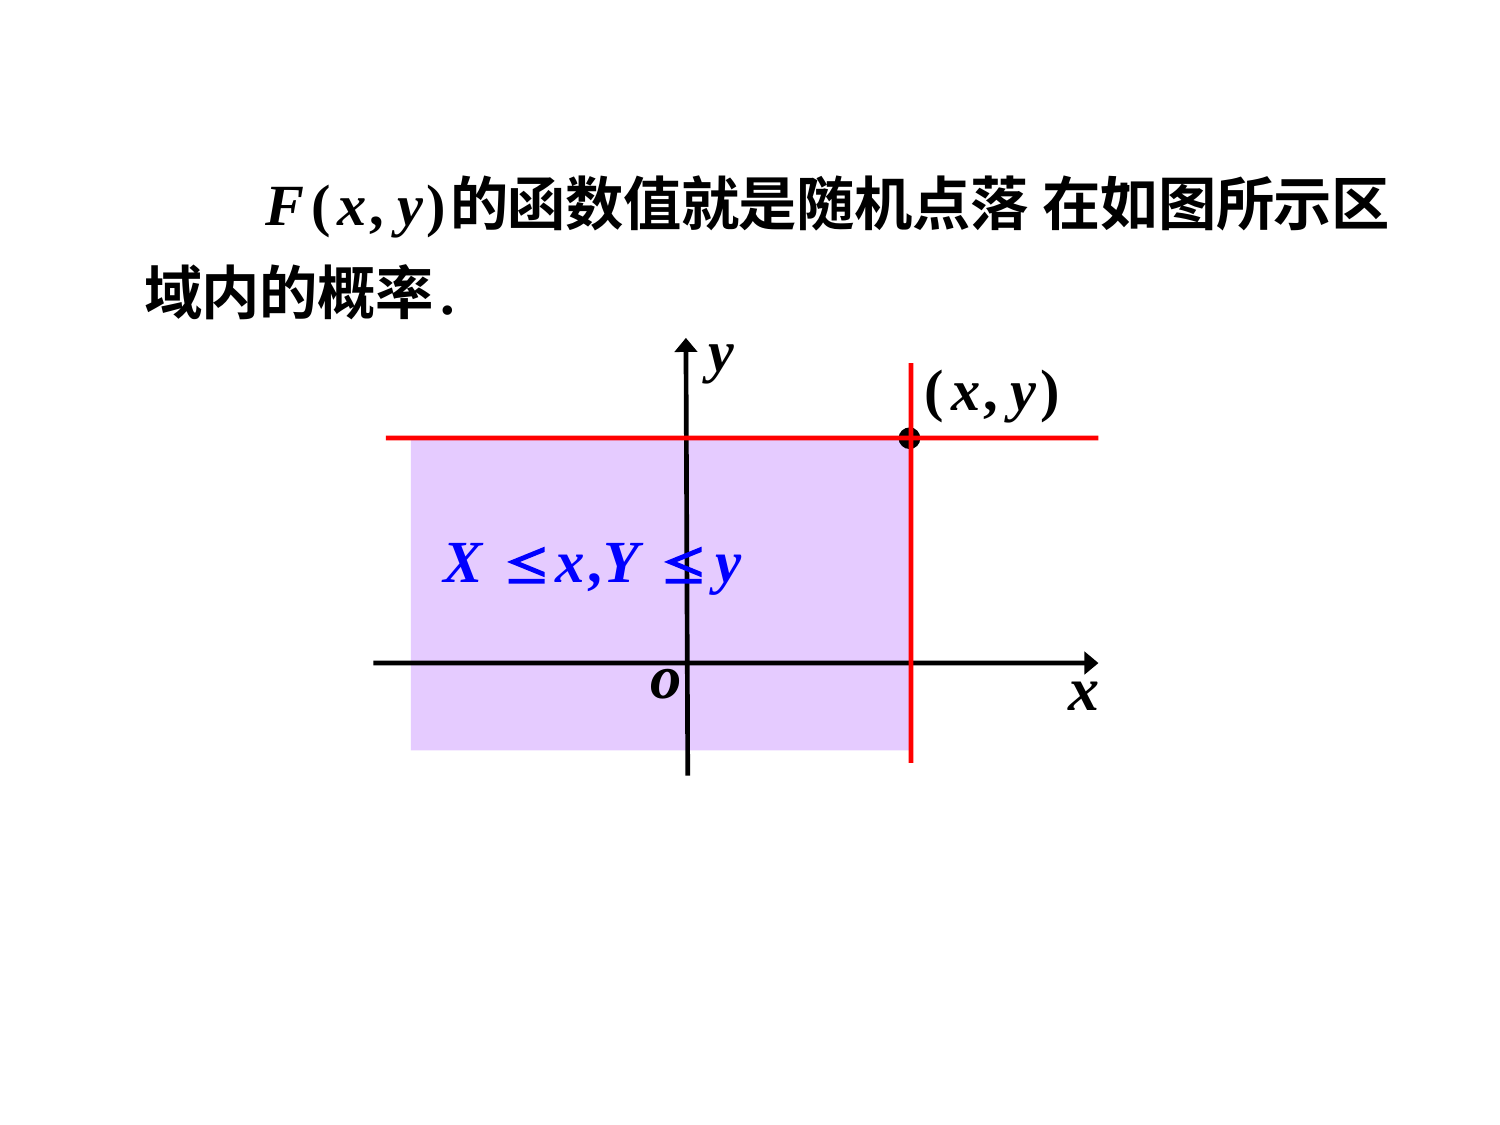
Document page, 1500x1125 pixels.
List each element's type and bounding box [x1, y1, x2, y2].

text_box [373, 337, 1105, 776]
text_box [923, 364, 1061, 430]
text_box [435, 537, 745, 601]
text_box [142, 172, 1397, 327]
text_box [898, 425, 930, 457]
